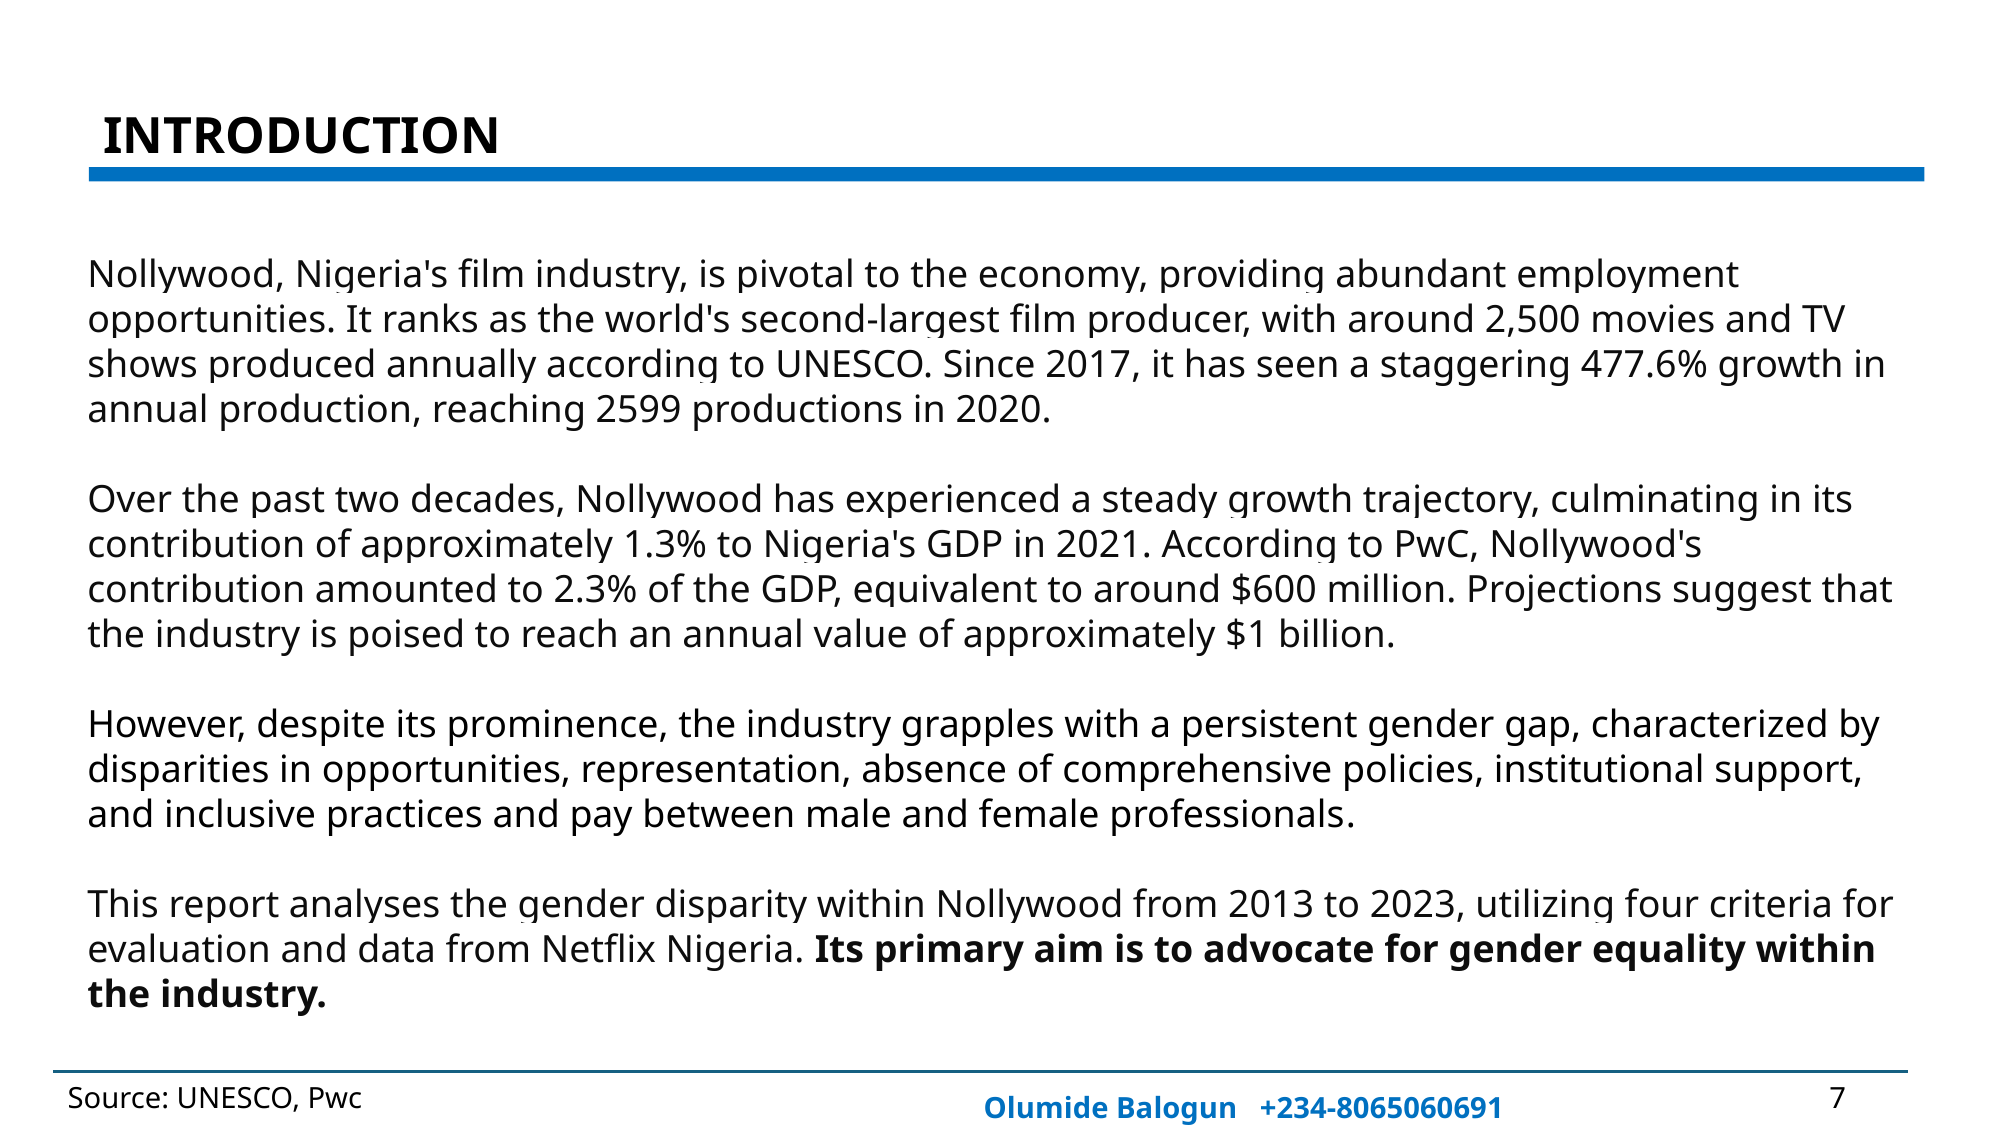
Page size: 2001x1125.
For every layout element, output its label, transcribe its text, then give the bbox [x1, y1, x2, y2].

text_box [87, 165, 1926, 183]
text_box Olumide Balogun +234-8065060691 [968, 1081, 1582, 1125]
text_box Nollywood, Nigeria's film industry, is pivotal to the economy, providing abundant employment opportunities. It ranks as the world's second-largest film producer, with around 2,500 movies and TV shows produced annually according to UNESCO. Since 2017, it has seen a staggering 477.6% growth in annual production, reaching 2599 productions in 2020. Over the past two decades, Nollywood has experienced a steady growth trajectory, culminating in its contribution of approximately 1.3% to Nigeria's GDP in 2021. According to PwC, Nollywood's contribution amounted to 2.3% of the GDP, equivalent to around $600 million. Projections suggest that the industry is poised to reach an annual value of approximately $1 billion. However, despite its prominence, the industry grapples with a persistent gender gap, characterized by disparities in opportunities, representation, absence of comprehensive policies, institutional support, and inclusive practices and pay between male and female professionals. This report analyses the gender disparity within Nollywood from 2013 to 2023, utilizing four criteria for evaluation and data from Netflix Nigeria. Its primary aim is to advocate for gender equality within the industry. [72, 242, 1928, 1023]
text_box Source: UNESCO, Pwc [53, 1073, 753, 1122]
text_box 7 [1814, 1073, 1885, 1122]
text_box INTRODUCTION [88, 95, 577, 165]
